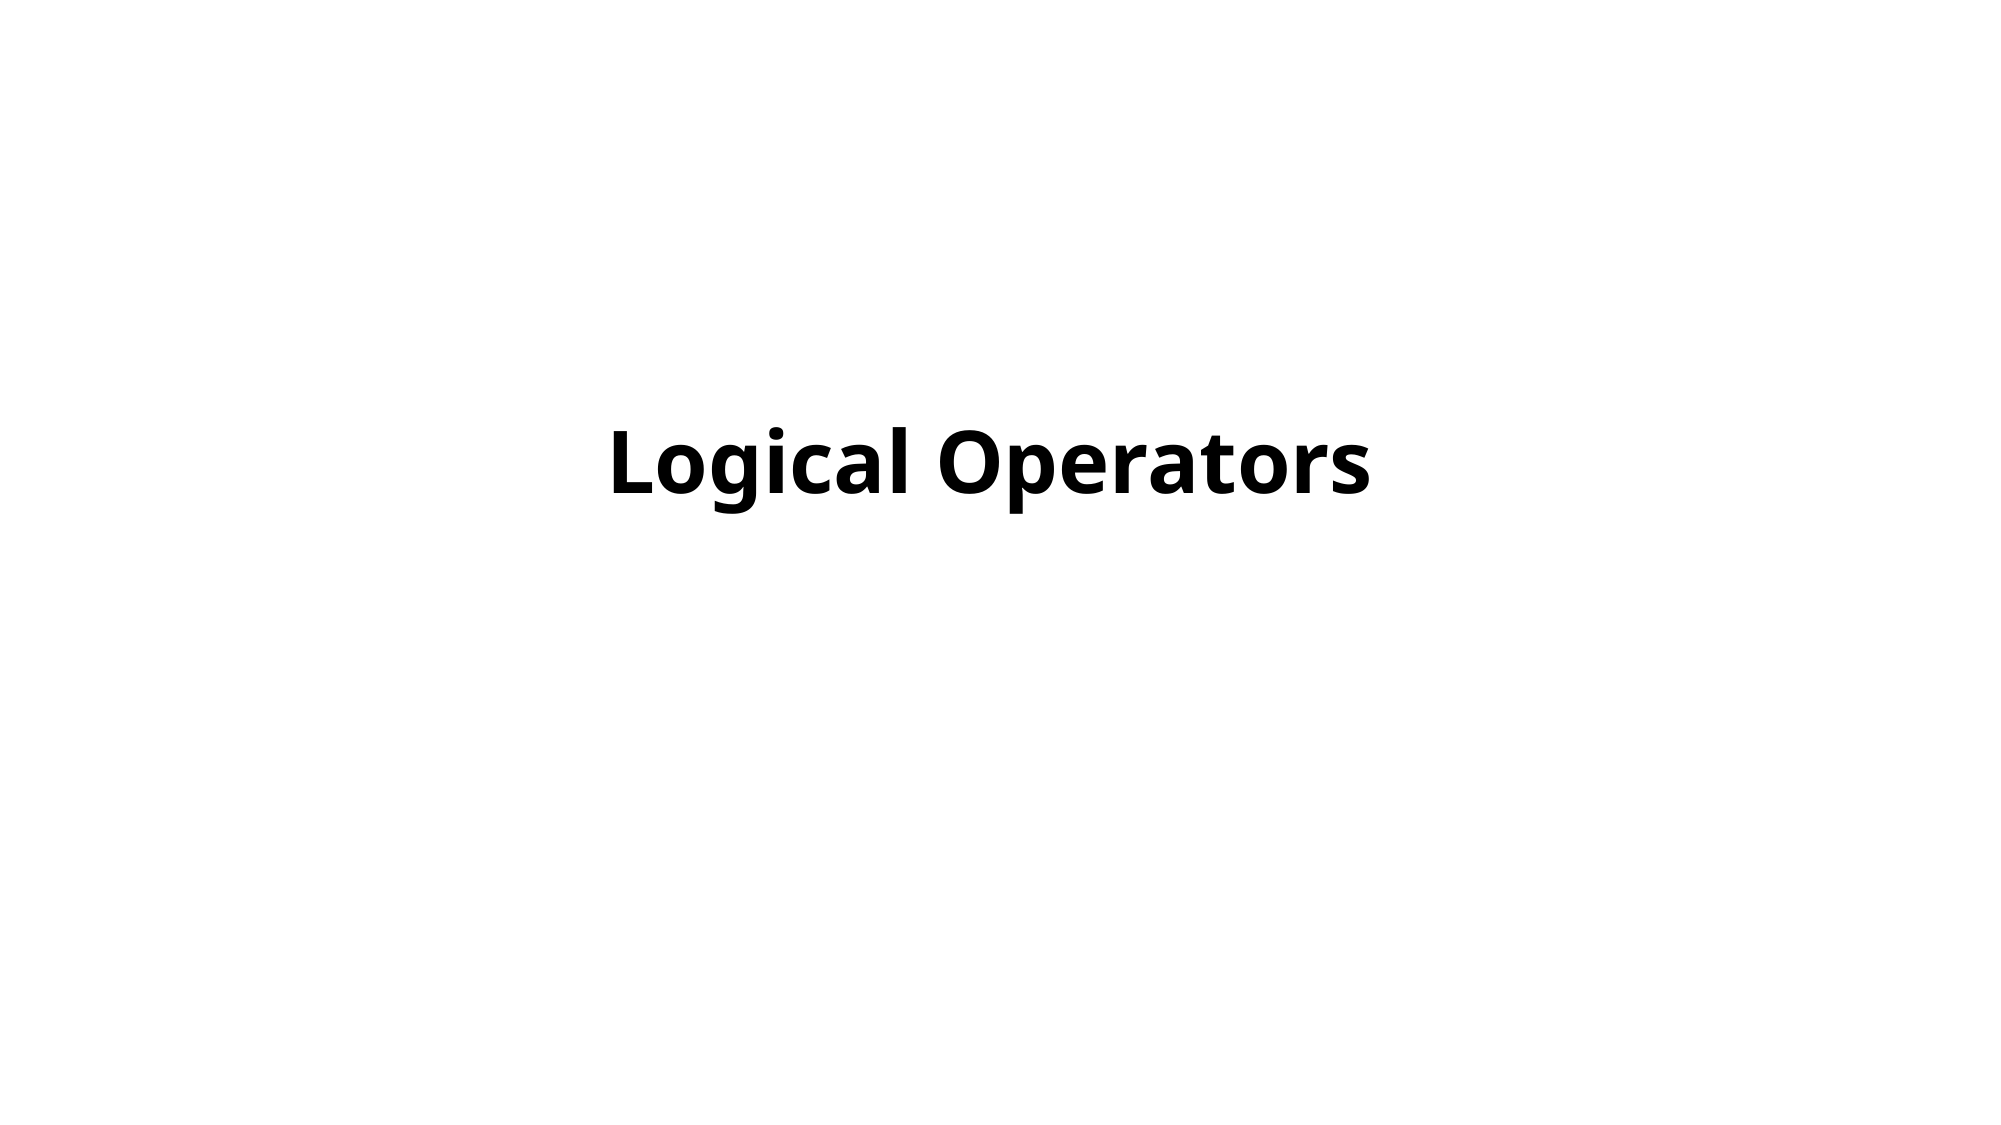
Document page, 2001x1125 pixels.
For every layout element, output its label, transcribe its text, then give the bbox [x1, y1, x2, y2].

title Logical Operators [591, 399, 1409, 617]
